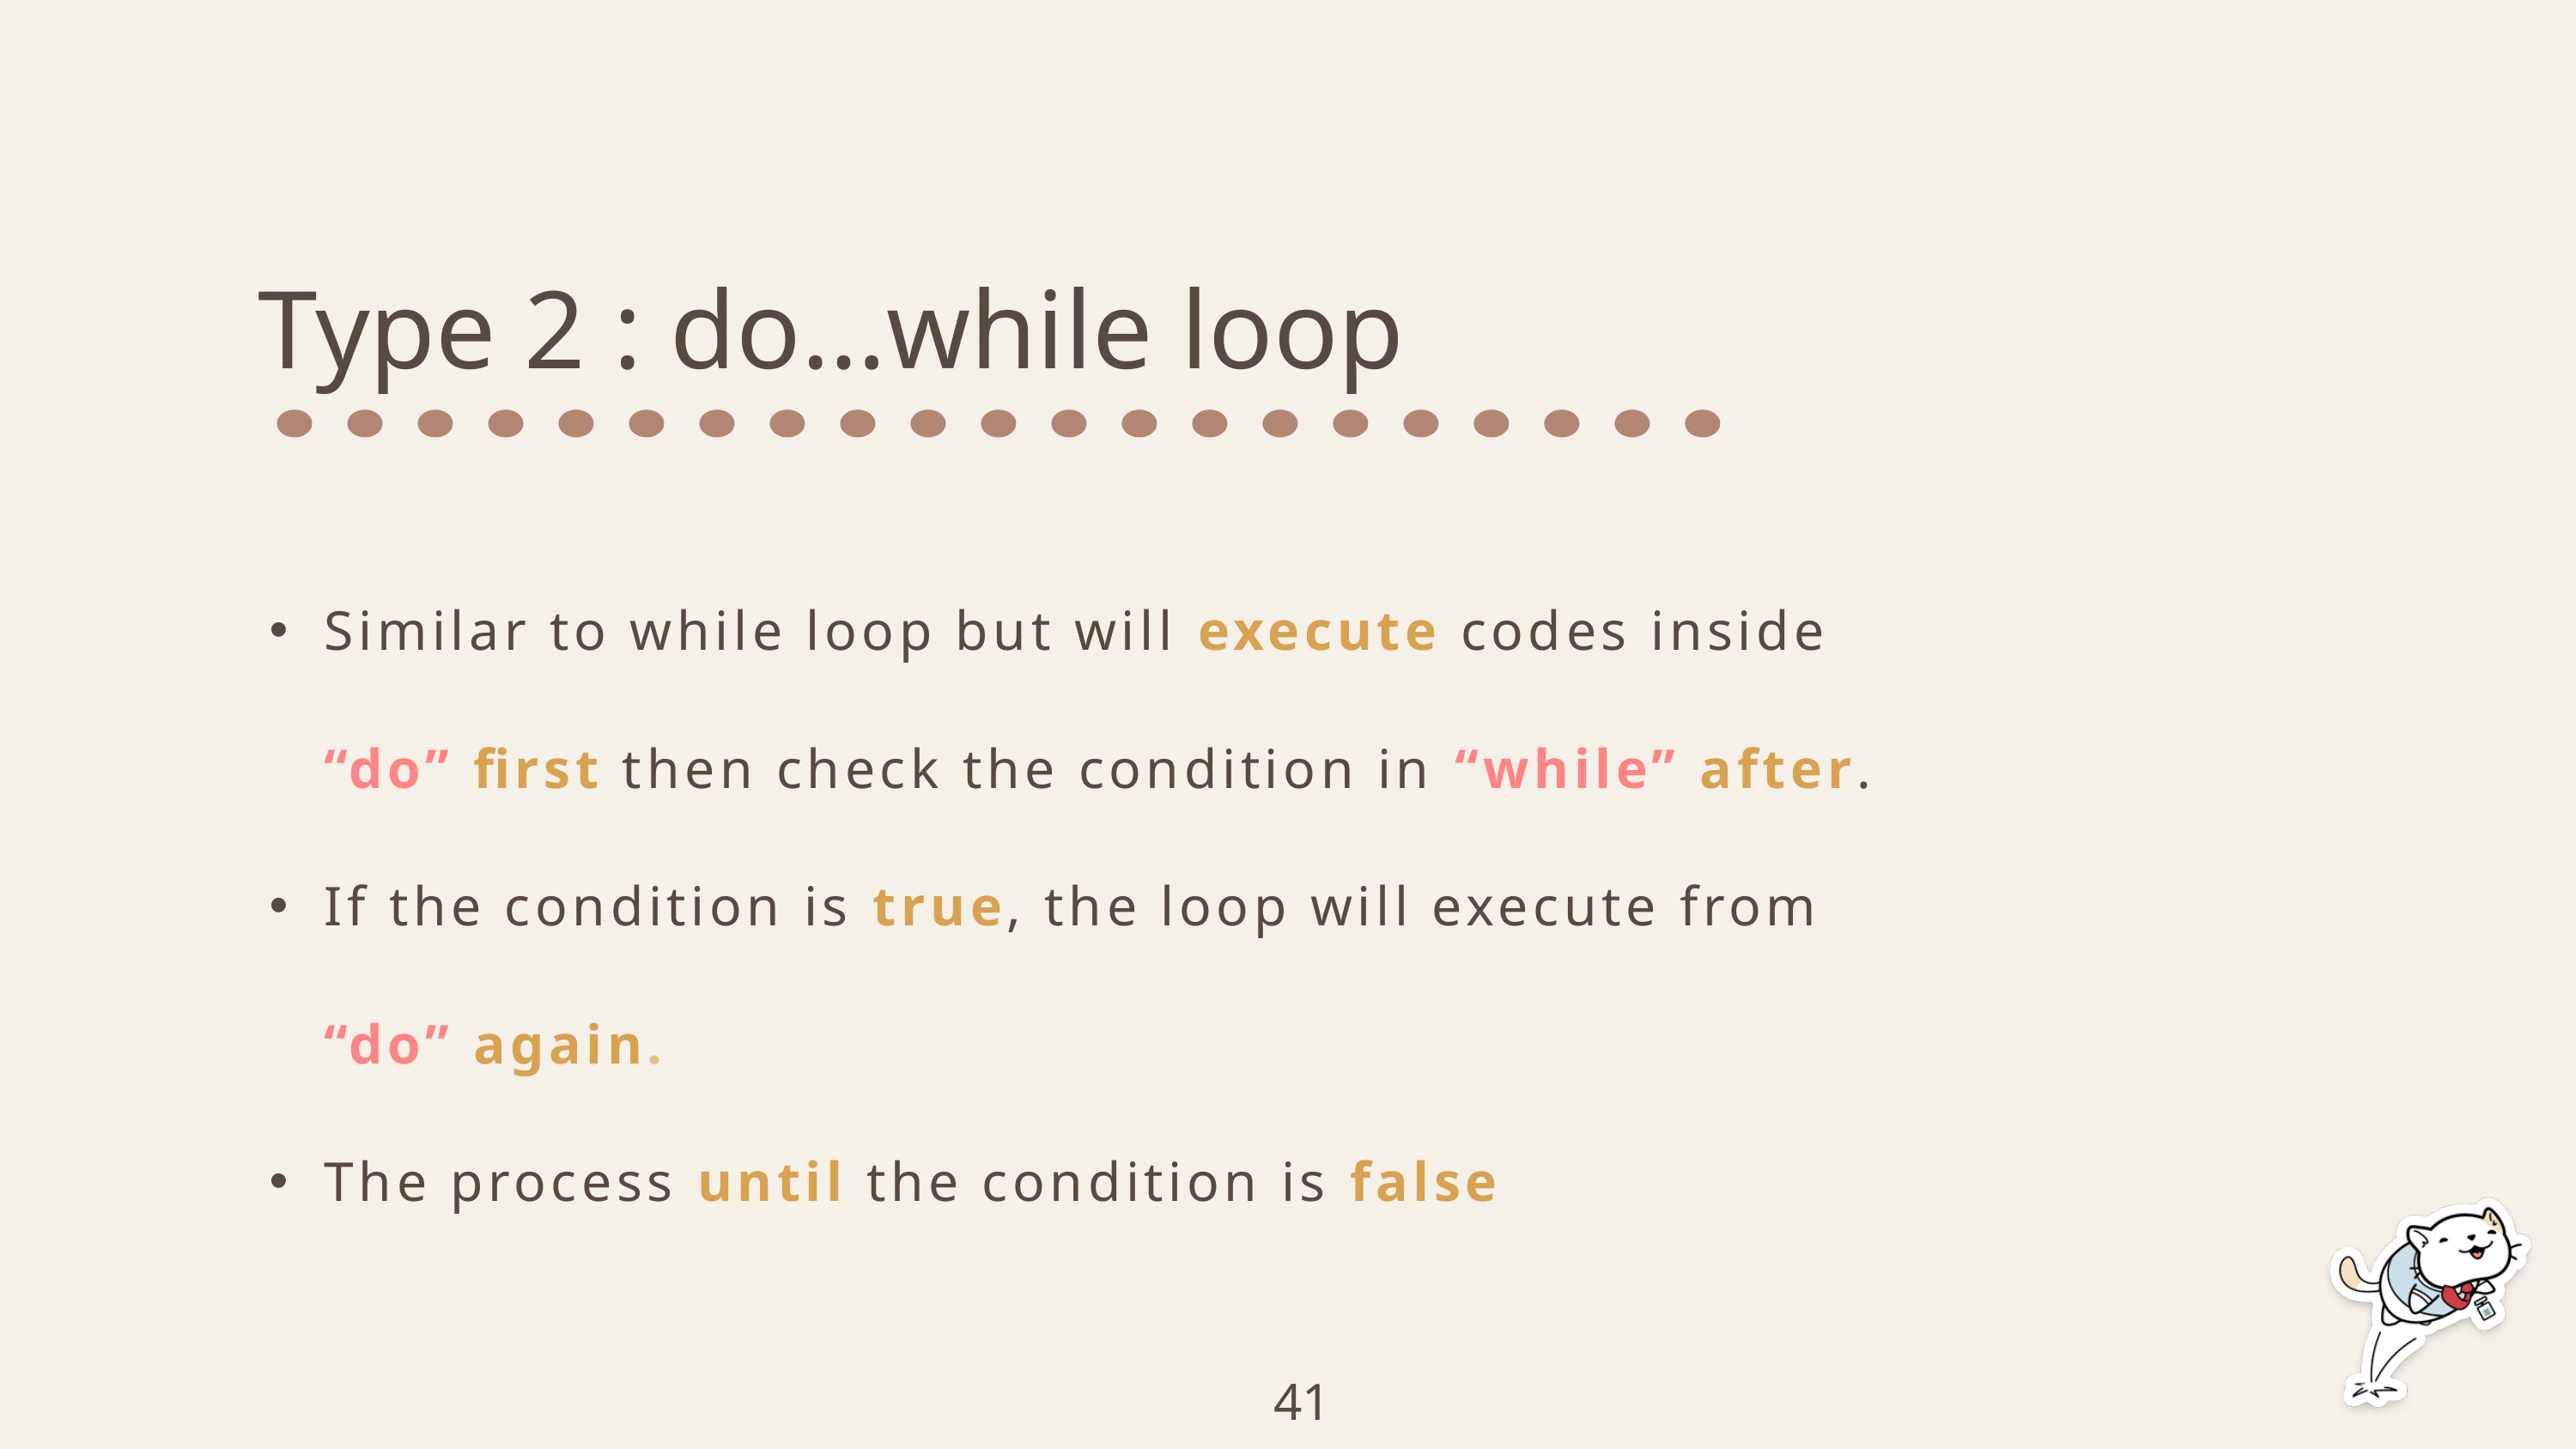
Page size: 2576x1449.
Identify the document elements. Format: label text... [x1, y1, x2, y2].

picture [2296, 1165, 2563, 1432]
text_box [209, 367, 1554, 479]
text_box Type 2 : do…while loop [257, 218, 2190, 391]
text_box Similar to while loop but will execute codes inside “do” first then check the condition in “while” after. If the condition is true, the loop will execute from “do” again. The process until the condition is false [214, 523, 1943, 1350]
text_box [1333, 700, 1342, 765]
text_box 41 [1168, 1370, 1331, 1431]
